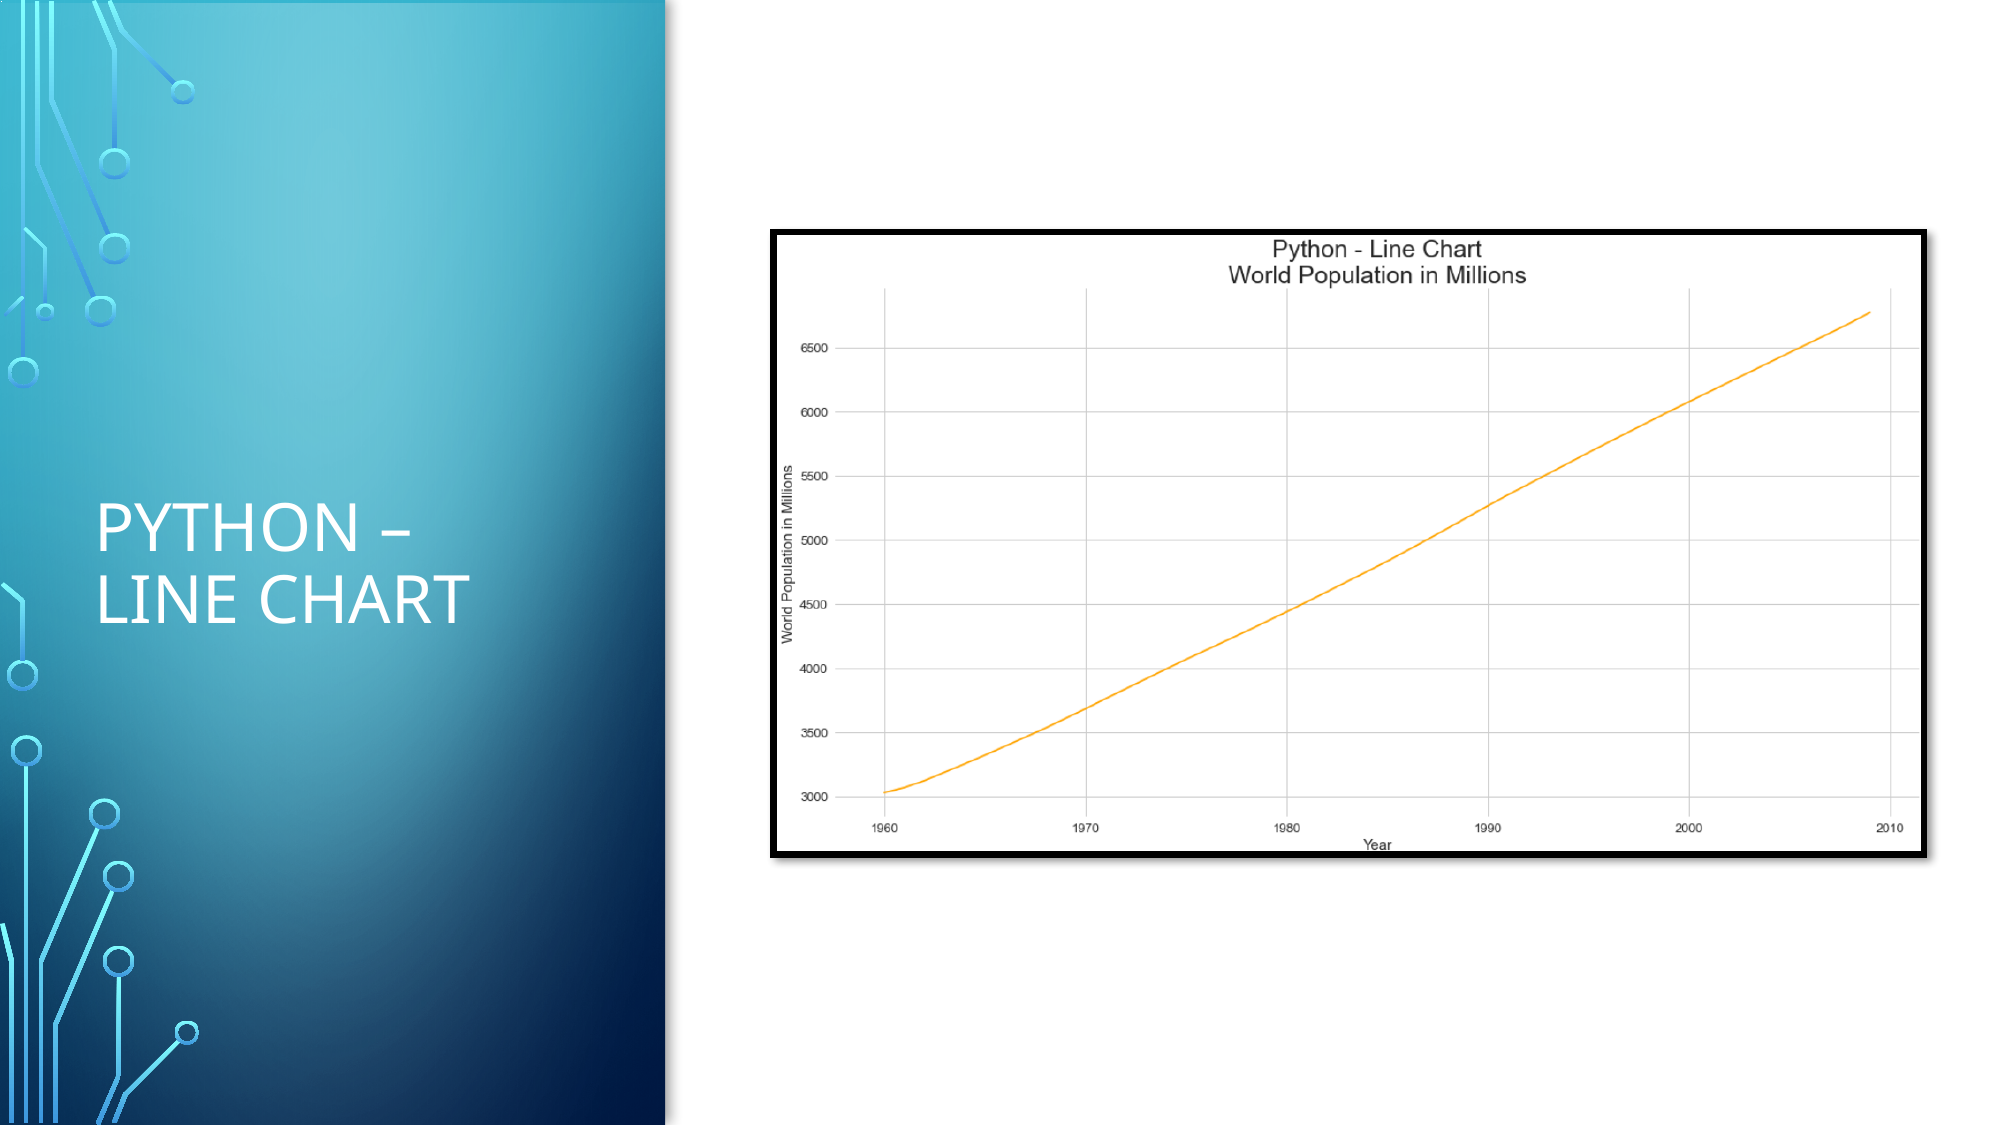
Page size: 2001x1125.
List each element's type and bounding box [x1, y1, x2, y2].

text_box [678, 0, 2000, 1125]
picture [201, 0, 667, 1125]
picture [776, 235, 1922, 852]
text_box [0, 0, 201, 1125]
